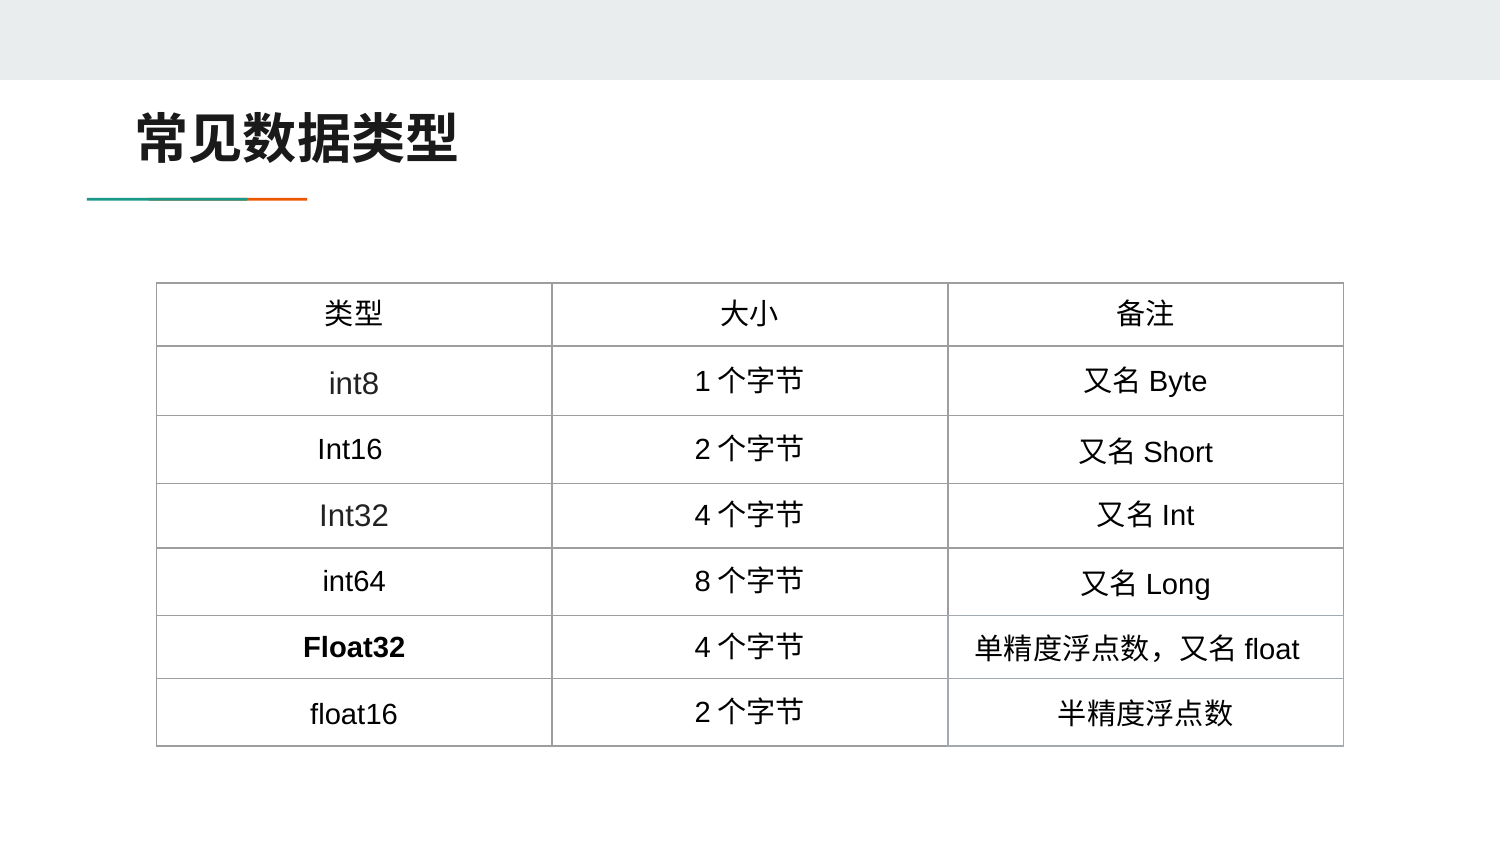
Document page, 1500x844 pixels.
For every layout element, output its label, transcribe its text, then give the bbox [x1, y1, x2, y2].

table_cell int8 [157, 347, 551, 415]
table_cell int64 [157, 549, 551, 615]
table_cell Float32 [157, 616, 551, 678]
table_header 大小 [553, 284, 947, 345]
table_cell Int16 [157, 416, 551, 483]
table_cell 单精度浮点数，又名float [949, 616, 1343, 678]
table_header 类型 [157, 284, 551, 345]
table_cell Int32 [157, 484, 551, 547]
table_cell 又名Short [949, 416, 1343, 483]
table_cell 4个字节 [553, 616, 947, 678]
title 常见数据类型 [119, 89, 1381, 178]
table_cell 又名Long [949, 549, 1343, 615]
table_cell 2个字节 [553, 416, 947, 483]
table_cell 又名Int [949, 484, 1343, 547]
table_cell 4个字节 [553, 484, 947, 547]
table_cell 半精度浮点数 [949, 679, 1343, 745]
table_header 备注 [949, 284, 1343, 345]
table_cell float16 [157, 679, 551, 745]
table_cell 1个字节 [553, 347, 947, 415]
table_cell 8个字节 [553, 549, 947, 615]
table_cell 又名Byte [949, 347, 1343, 415]
table_cell 2个字节 [553, 679, 947, 745]
